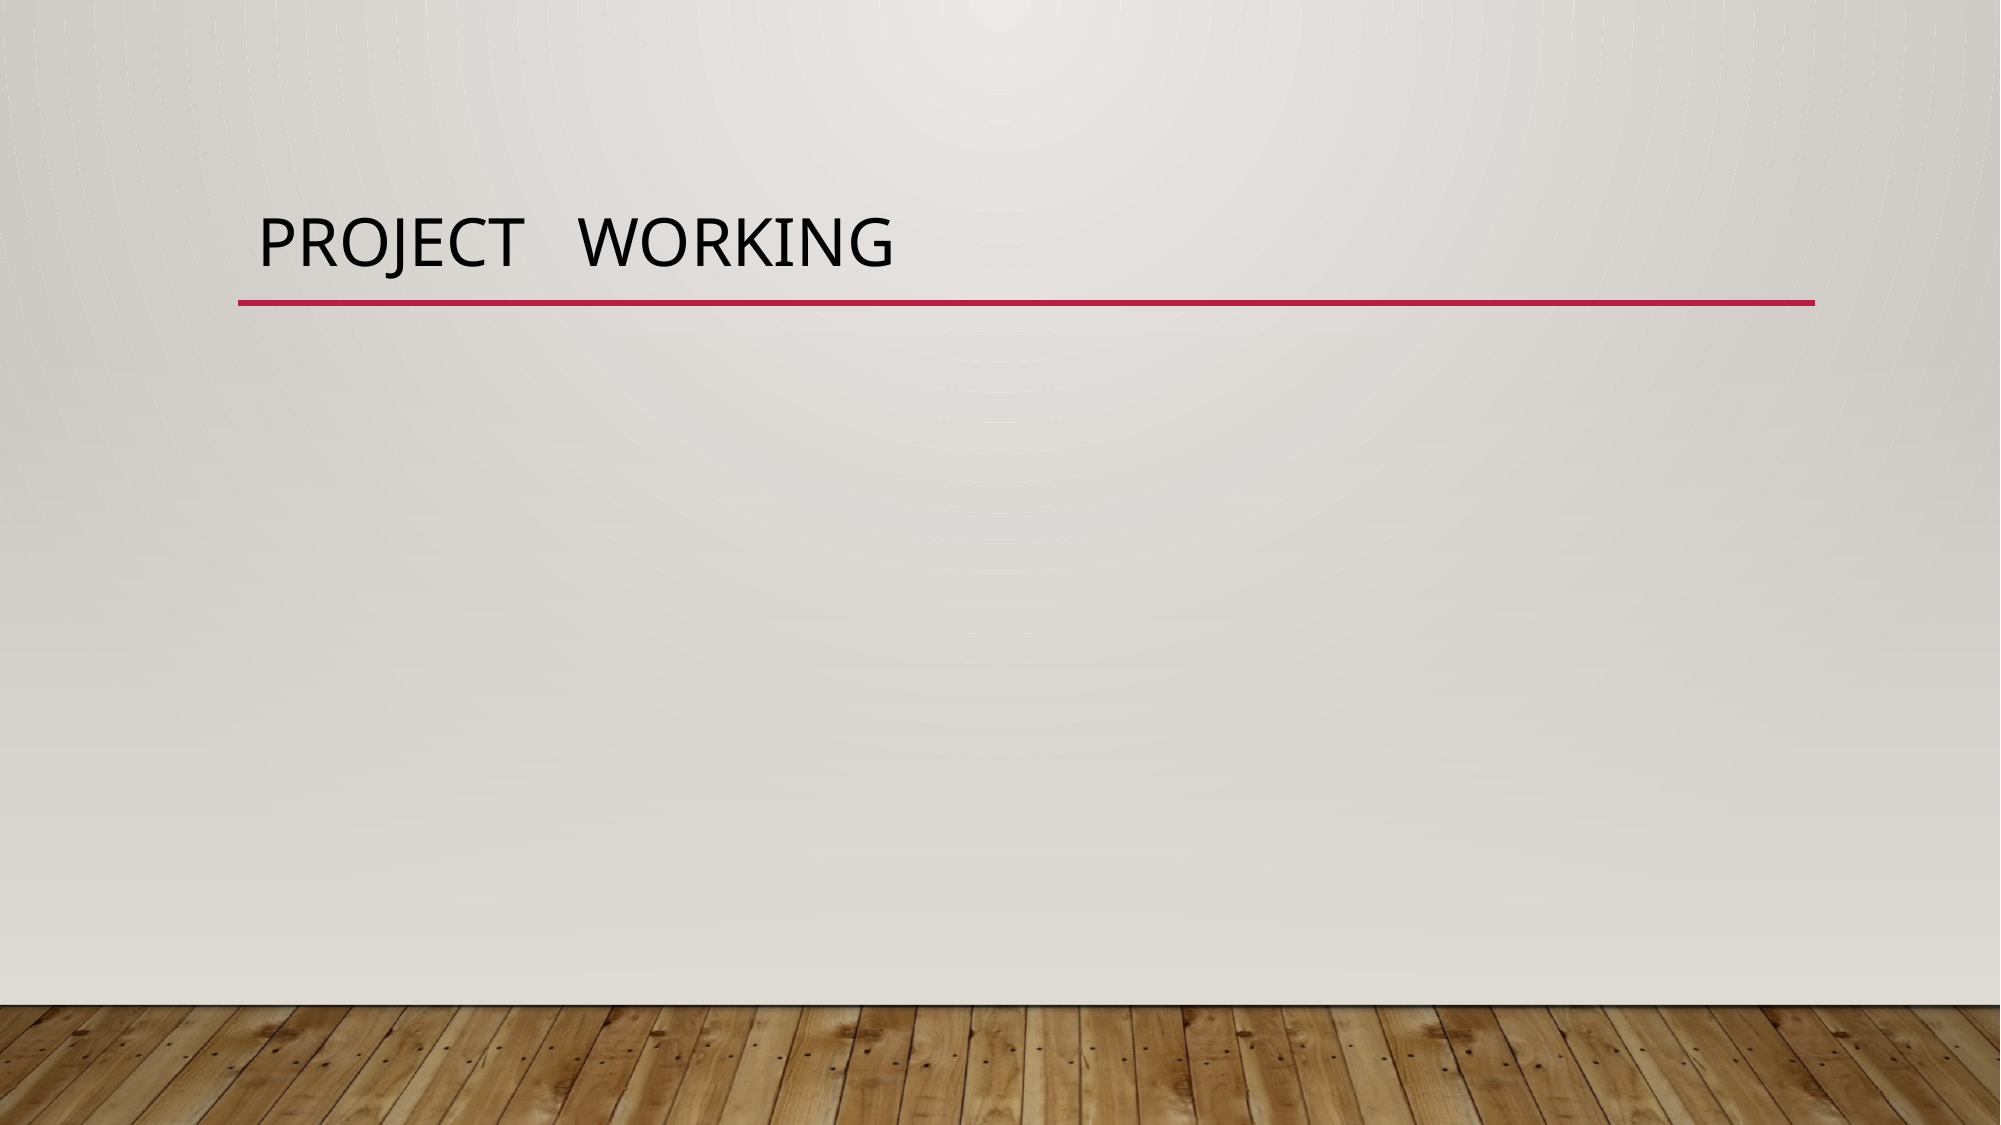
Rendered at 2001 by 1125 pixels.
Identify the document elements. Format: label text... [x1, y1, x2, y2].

picture [0, 1005, 2000, 1125]
title PROJECT WORKING [242, 201, 1818, 374]
